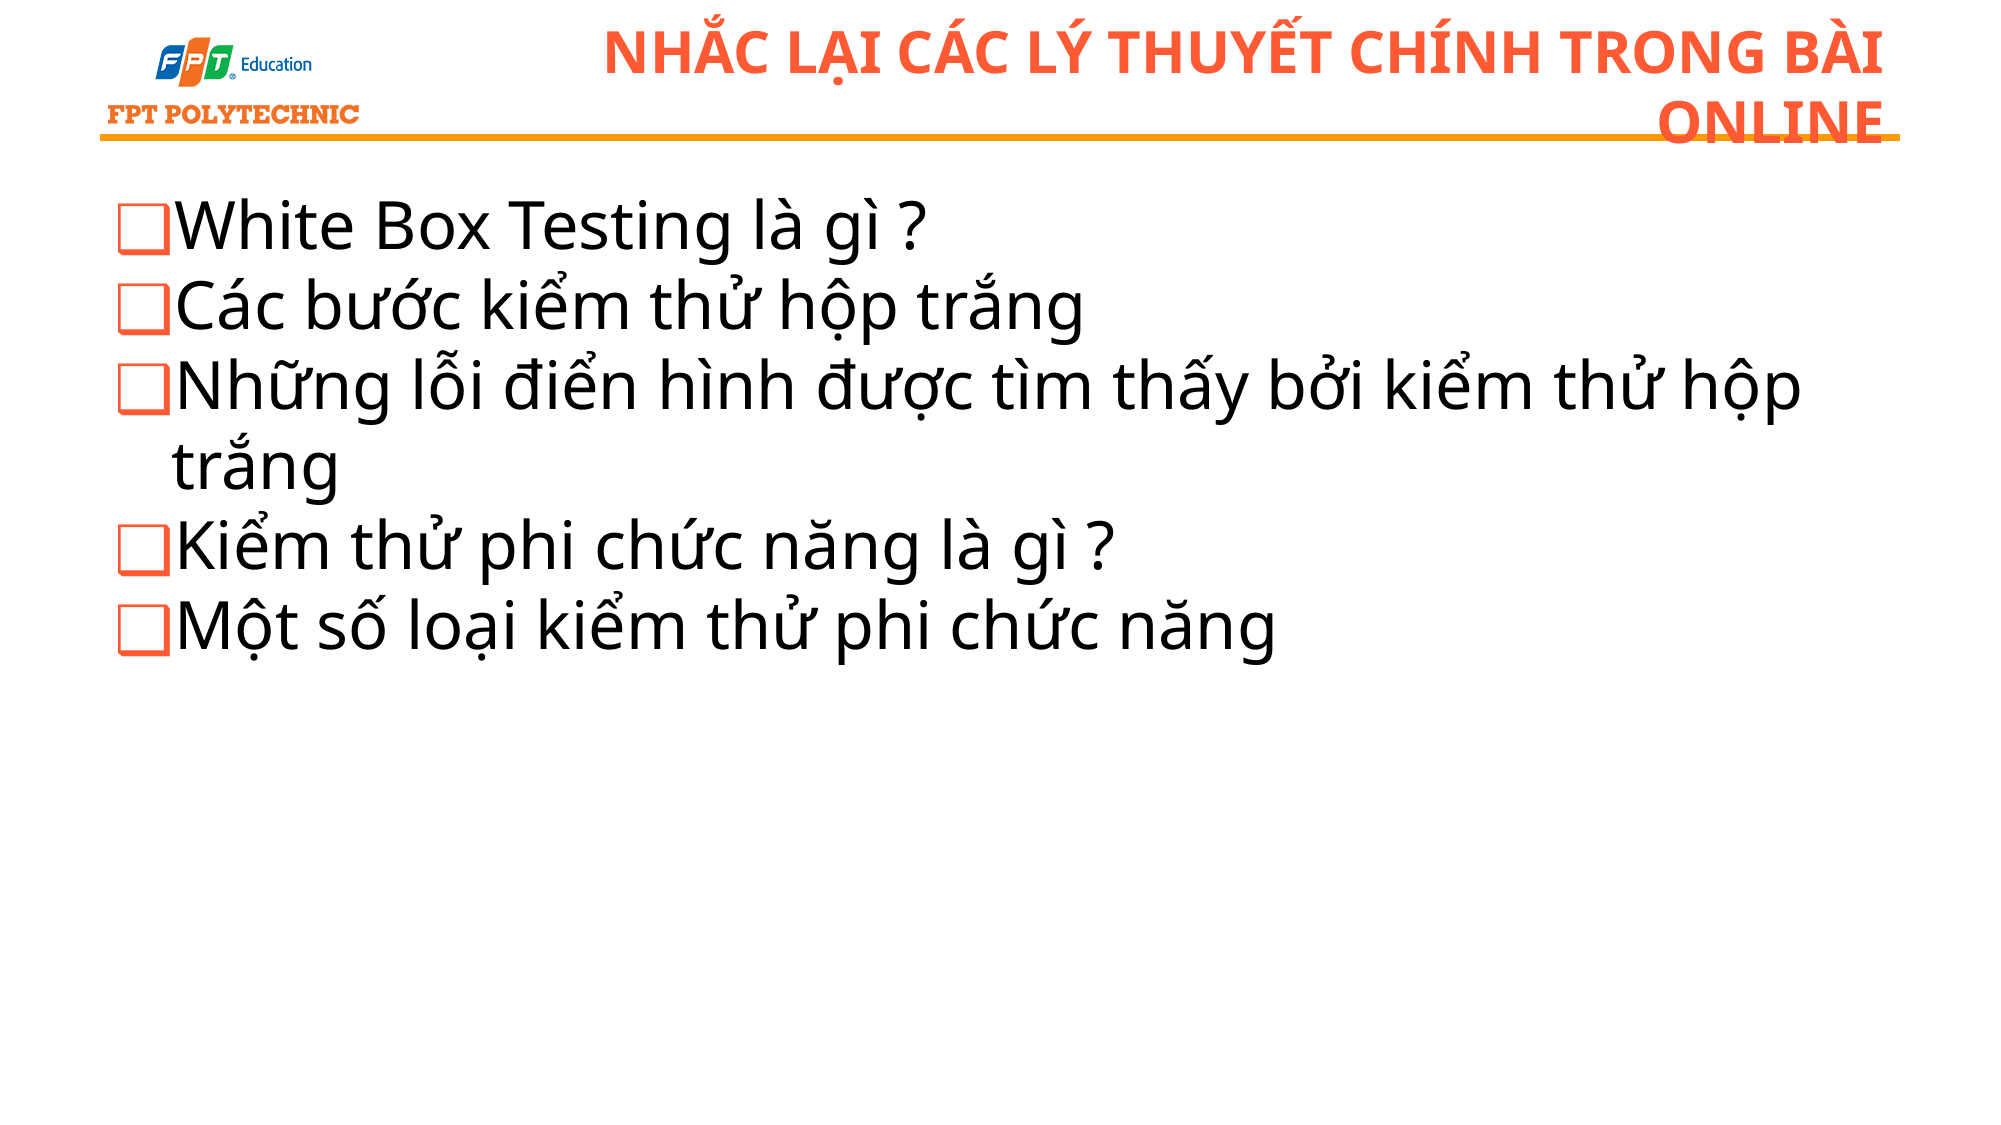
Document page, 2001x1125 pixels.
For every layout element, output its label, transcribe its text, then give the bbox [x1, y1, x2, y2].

list White Box Testing là gì ? Các bước kiểm thử hộp trắng Những lỗi điển hình được tìm thấy bởi kiểm thử hộp trắng Kiểm thử phi chức năng là gì ? Một số loại kiểm thử phi chức năng [99, 174, 1900, 1038]
title Nhắc lại các lý thuyết chính trong bài online [366, 45, 1900, 125]
picture [99, 25, 367, 134]
picture [99, 135, 367, 143]
